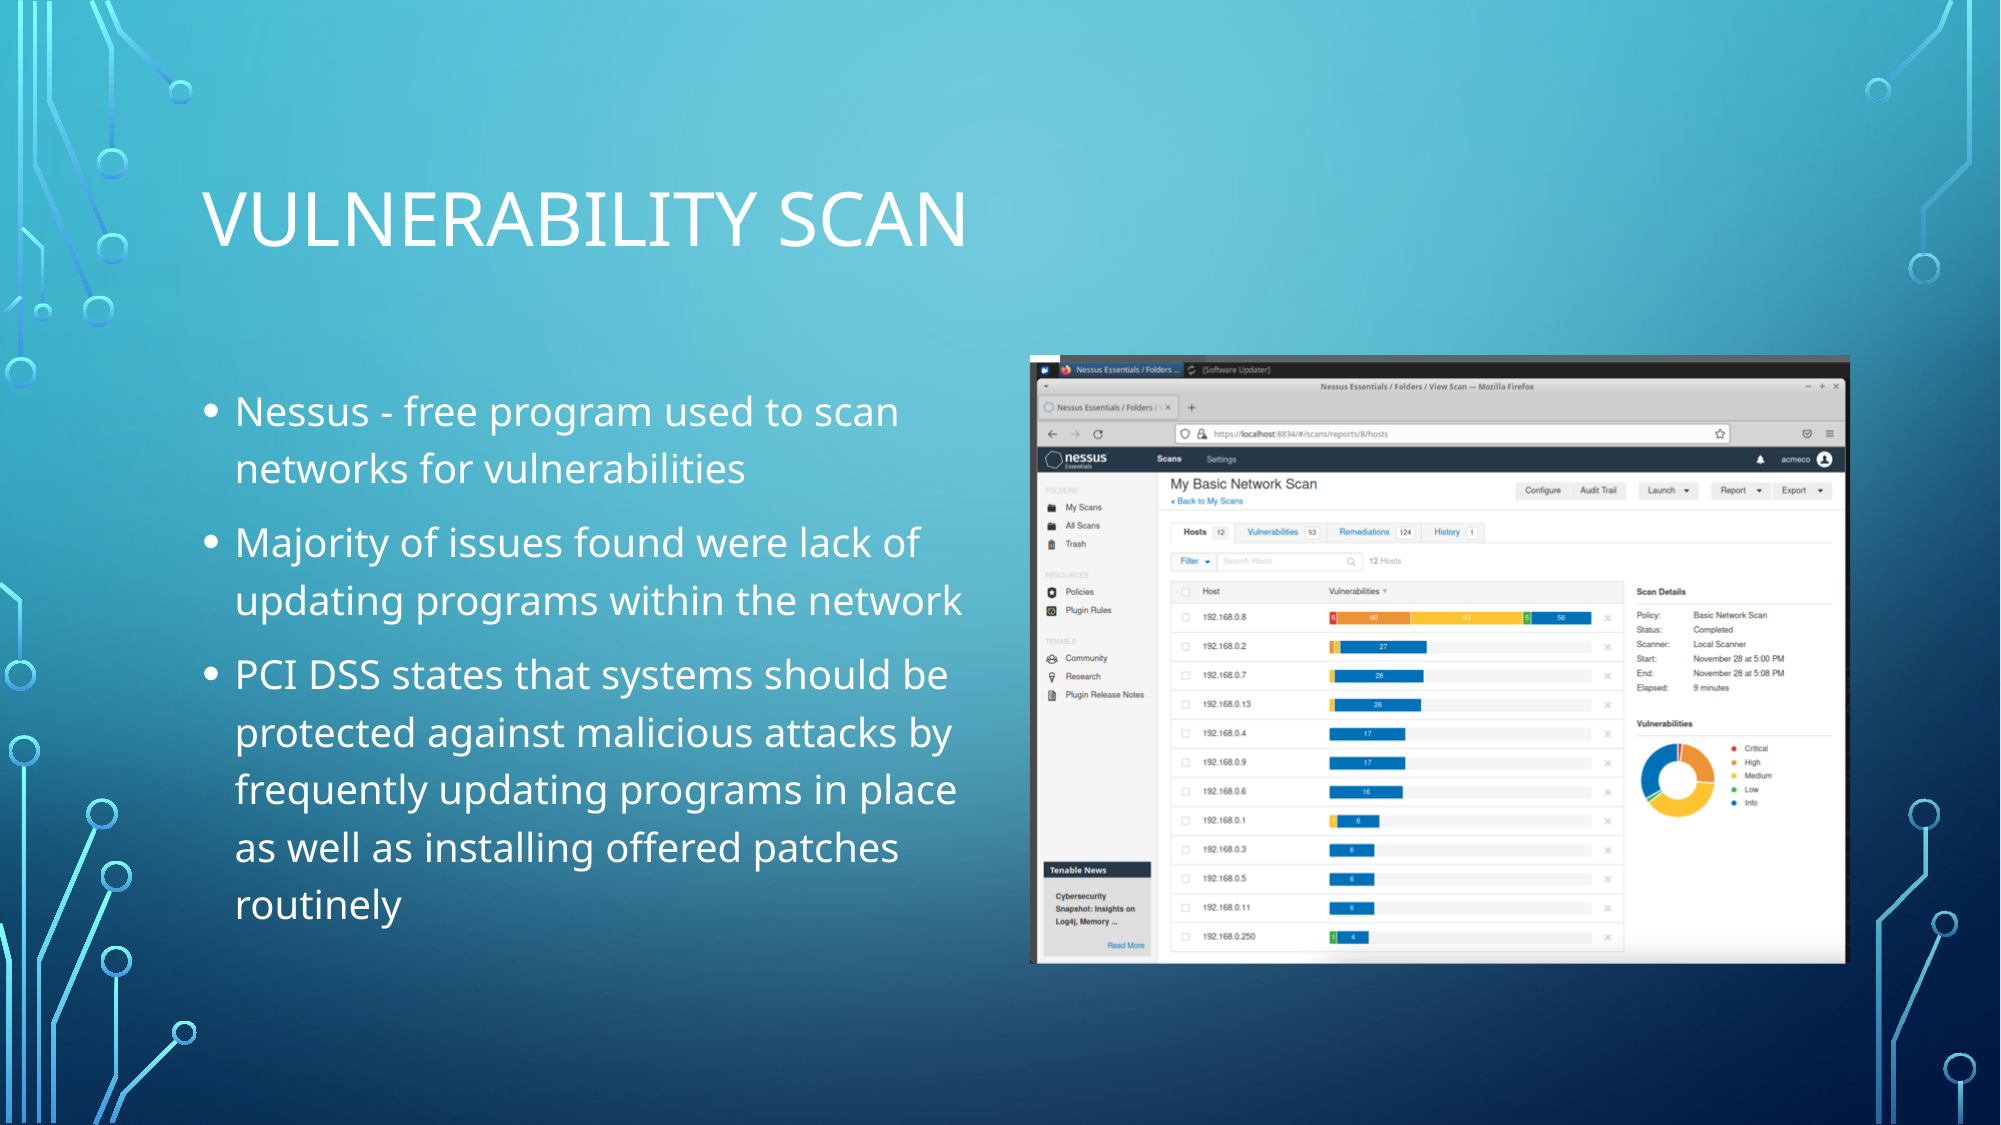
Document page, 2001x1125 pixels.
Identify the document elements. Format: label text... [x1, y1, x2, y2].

list Nessus - free program used to scan networks for vulnerabilities Majority of issues found were lack of updating programs within the network PCI DSS states that systems should be protected against malicious attacks by frequently updating programs in place as well as installing offered patches routinely [187, 369, 988, 950]
picture [1029, 355, 1851, 964]
title Vulnerability scan [187, 101, 1813, 344]
